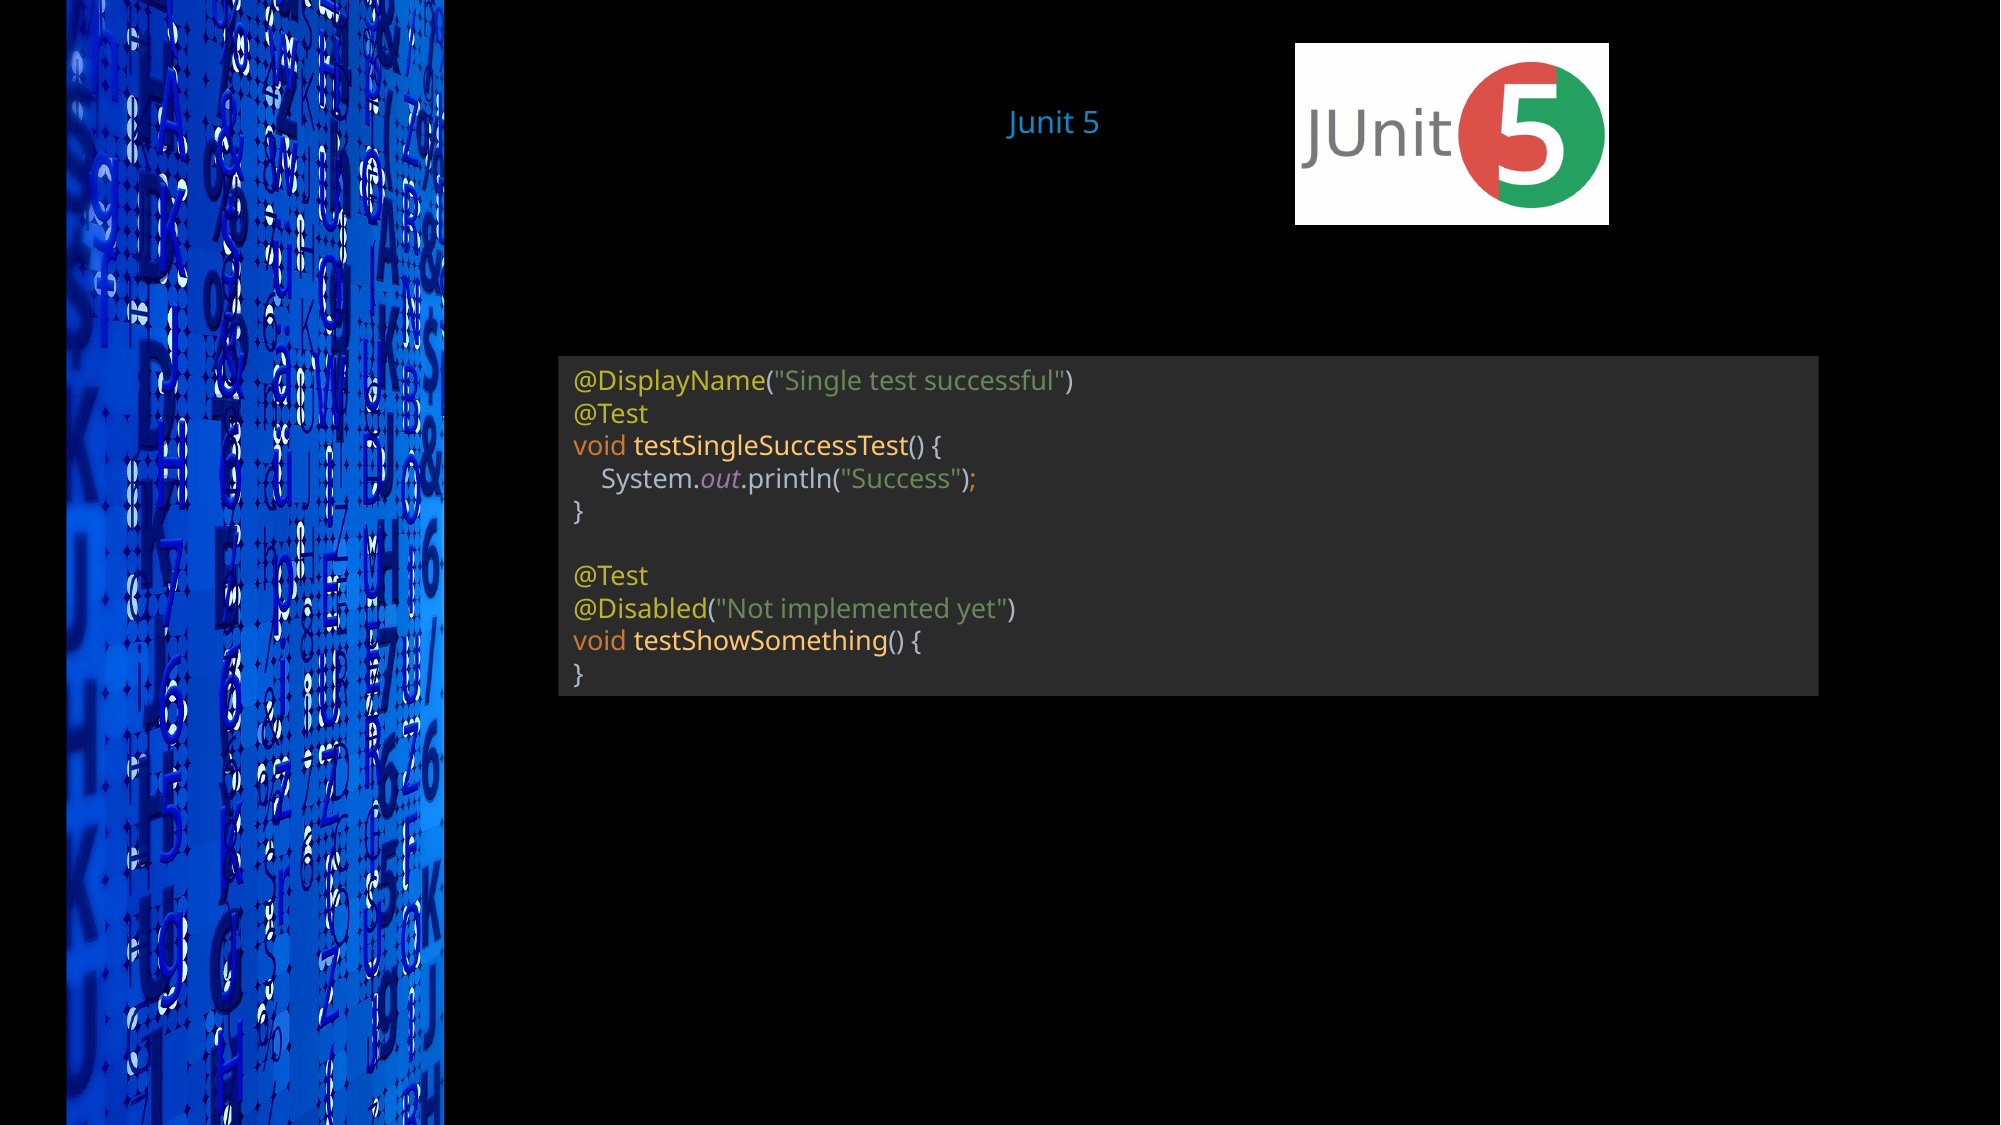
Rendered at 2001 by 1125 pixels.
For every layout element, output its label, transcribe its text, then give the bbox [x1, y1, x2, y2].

text_box @DisplayName("Single test successful") @Test void testSingleSuccessTest() { System.out.println("Success"); } @Test @Disabled("Not implemented yet") void testShowSomething() { } [558, 356, 1819, 696]
picture [1295, 43, 1609, 226]
title Junit 5 [731, 94, 1295, 148]
picture [66, 0, 445, 1125]
